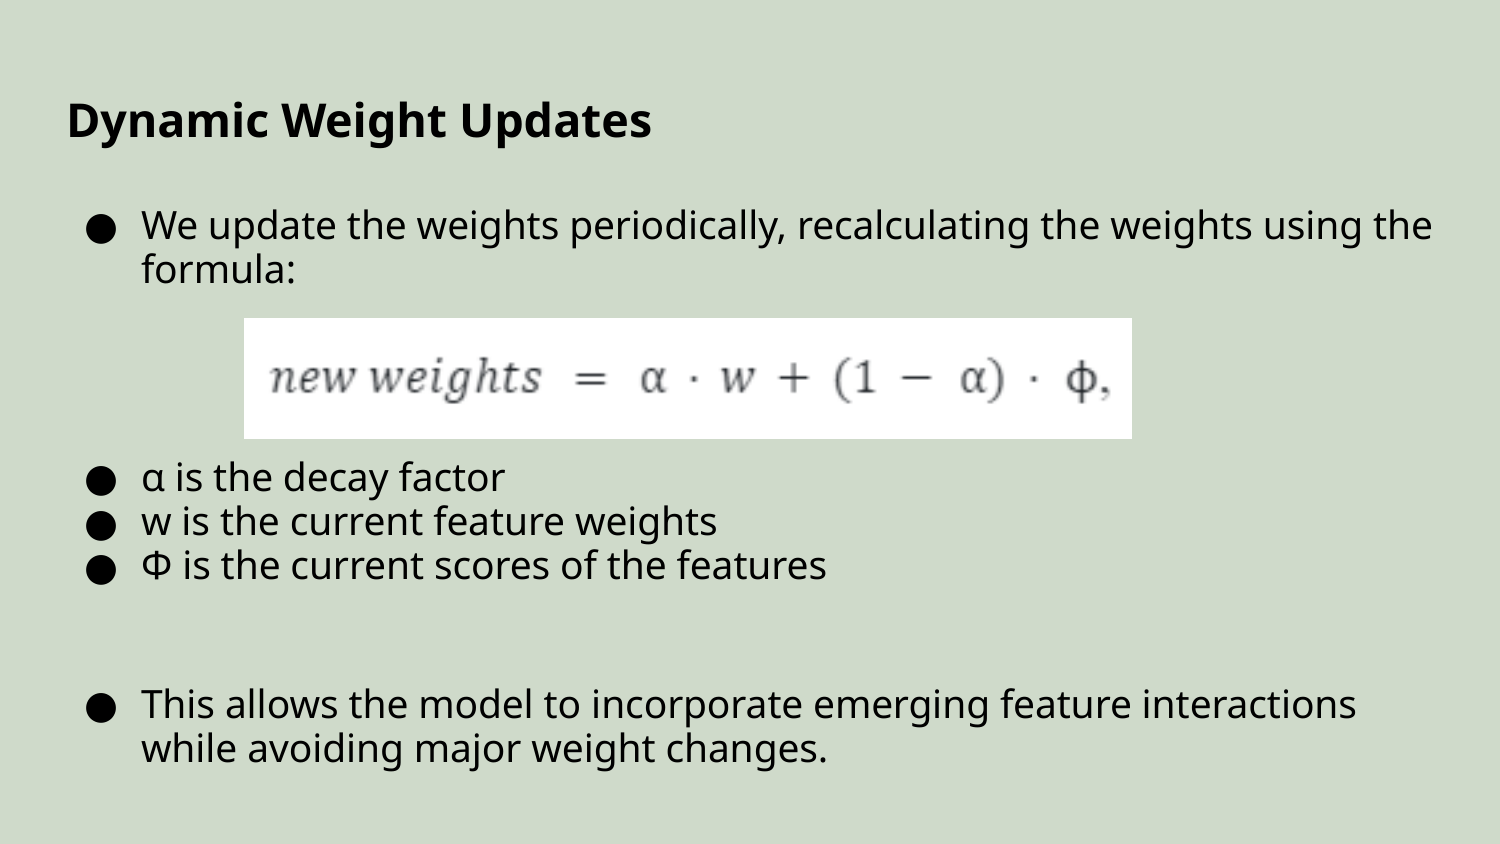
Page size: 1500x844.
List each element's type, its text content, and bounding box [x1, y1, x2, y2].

list We update the weights periodically, recalculating the weights using the formula: α is the decay factor w is the current feature weights Φ is the current scores of the features This allows the model to incorporate emerging feature interactions while avoiding major weight changes. [51, 189, 1449, 750]
picture [244, 318, 1132, 439]
title Dynamic Weight Updates [51, 72, 1449, 167]
